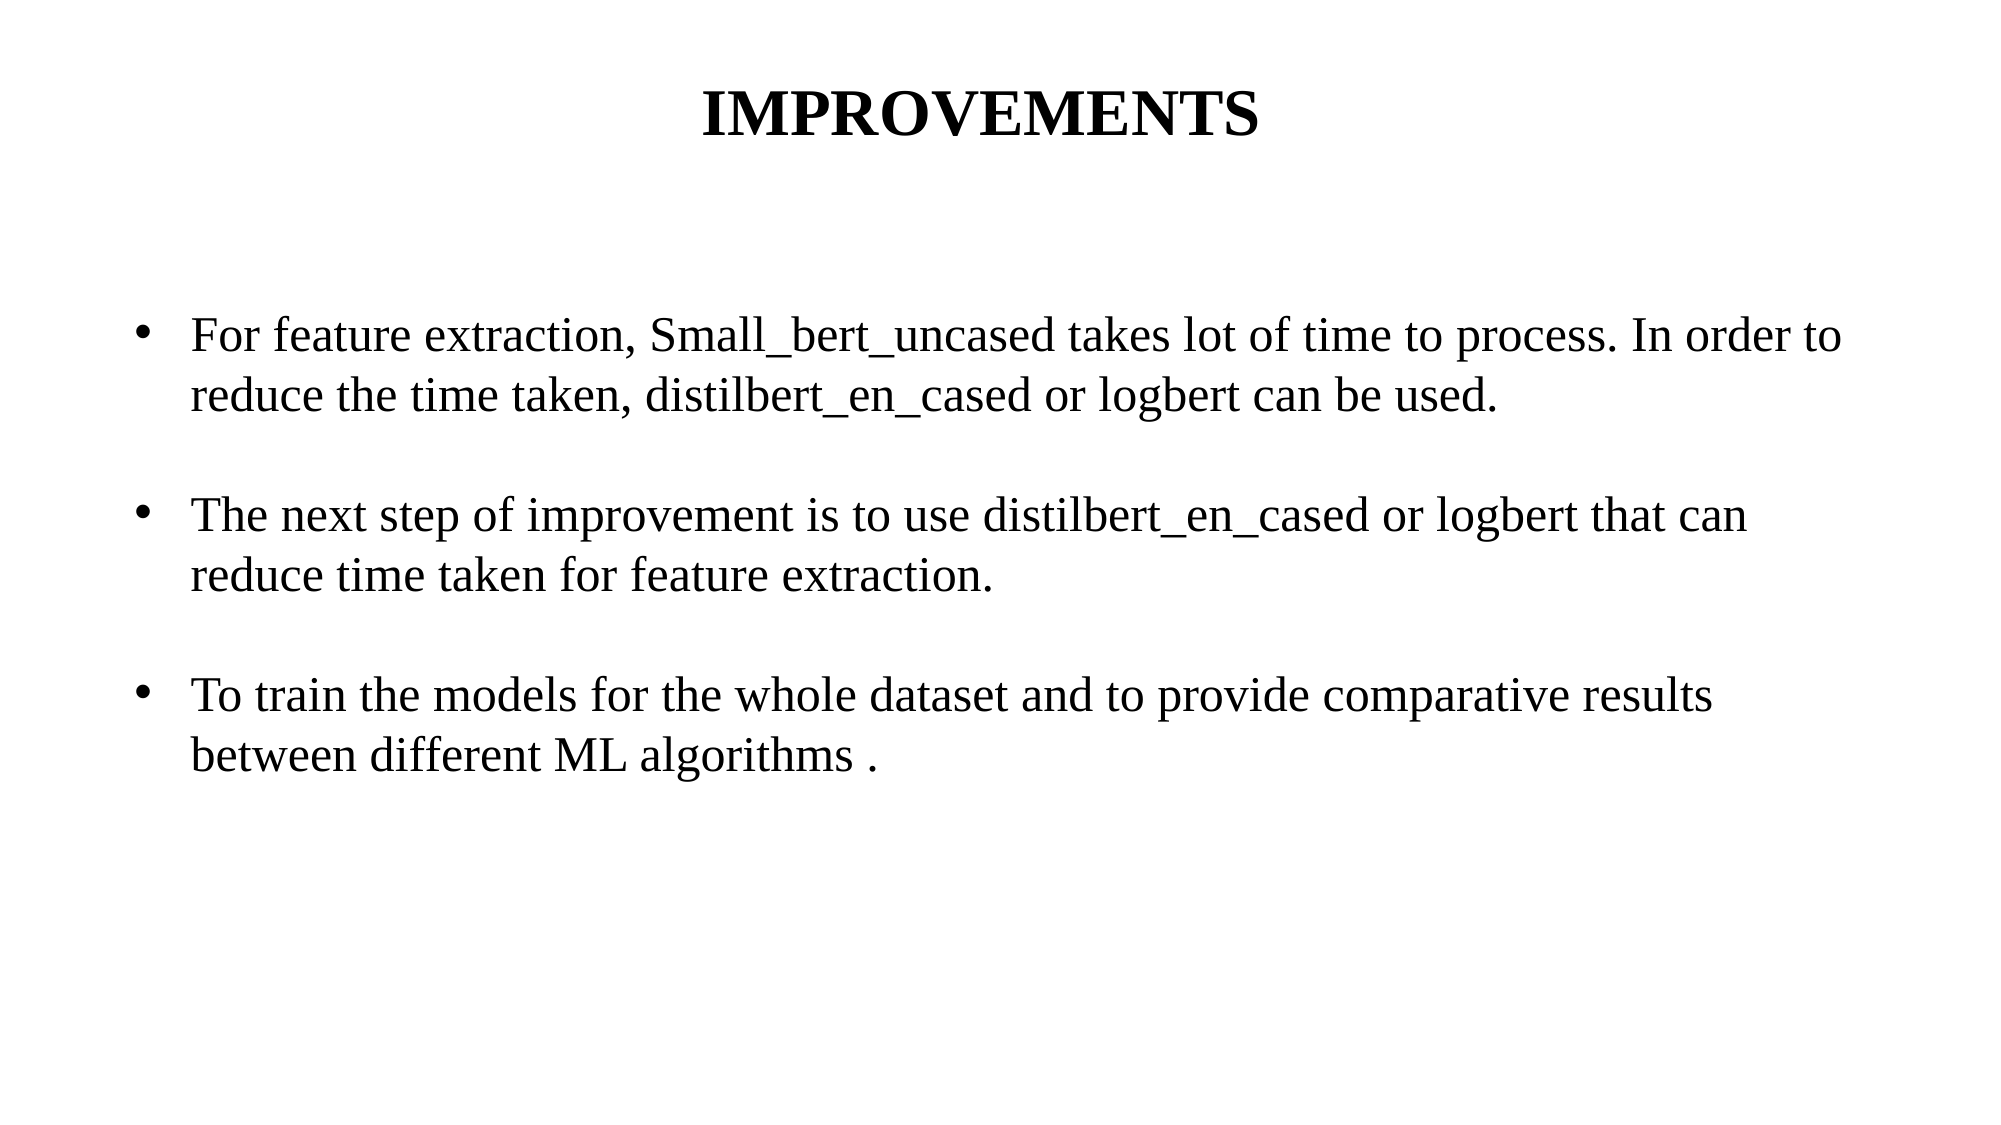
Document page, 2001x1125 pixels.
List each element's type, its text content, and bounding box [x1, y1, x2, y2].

title IMPROVEMENTS [137, 37, 1825, 192]
text_box For feature extraction, Small_bert_uncased takes lot of time to process. In order to reduce the time taken, distilbert_en_cased or logbert can be used. The next step of improvement is to use distilbert_en_cased or logbert that can reduce time taken for feature extraction. To train the models for the whole dataset and to provide comparative results between different ML algorithms . [119, 294, 1881, 849]
